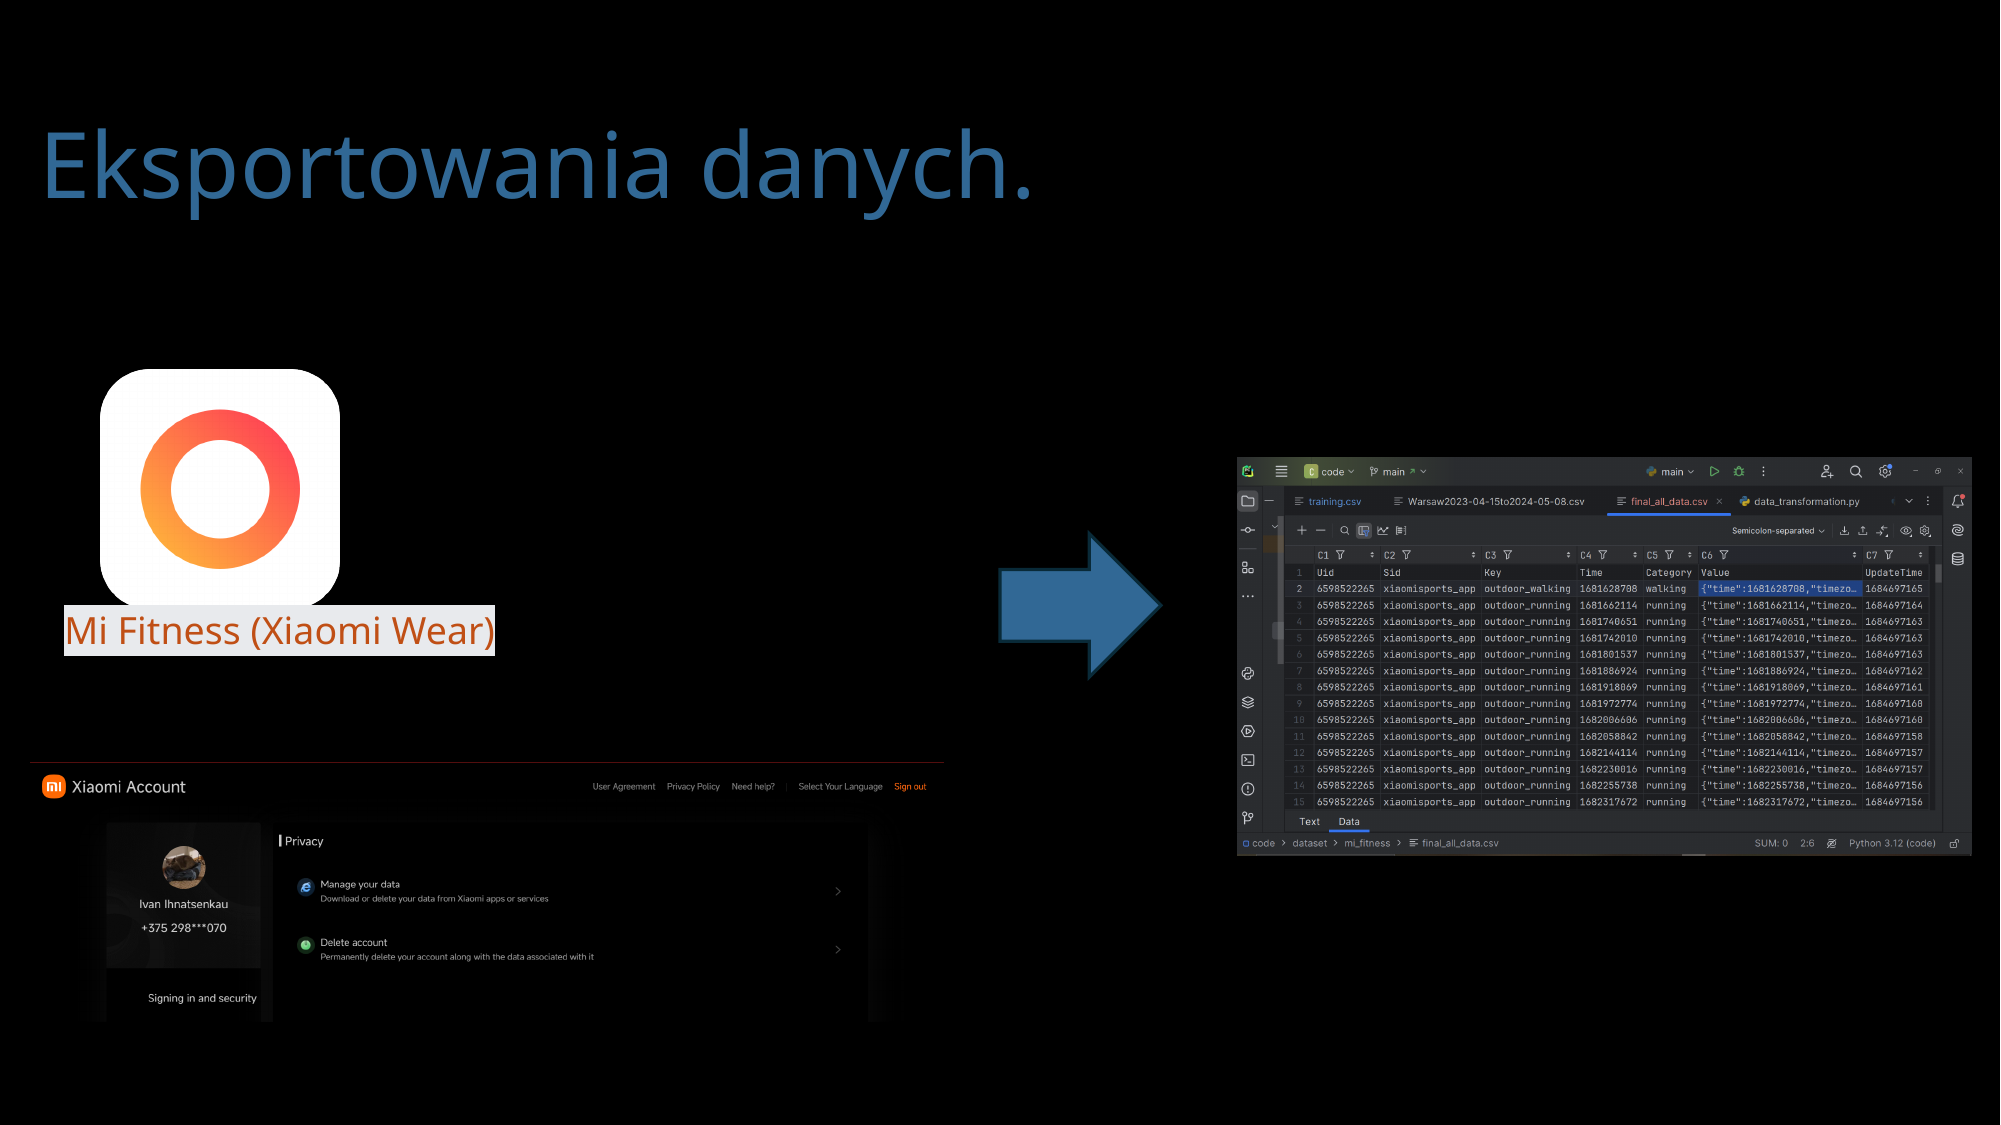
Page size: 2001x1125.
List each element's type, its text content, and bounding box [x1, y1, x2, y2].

title Eksportowania danych. [24, 59, 1863, 278]
picture [1236, 456, 1972, 856]
picture [29, 761, 945, 1023]
text_box [998, 529, 1164, 681]
picture [99, 369, 340, 609]
text_box Mi Fitness (Xiaomi Wear) [49, 599, 1058, 660]
